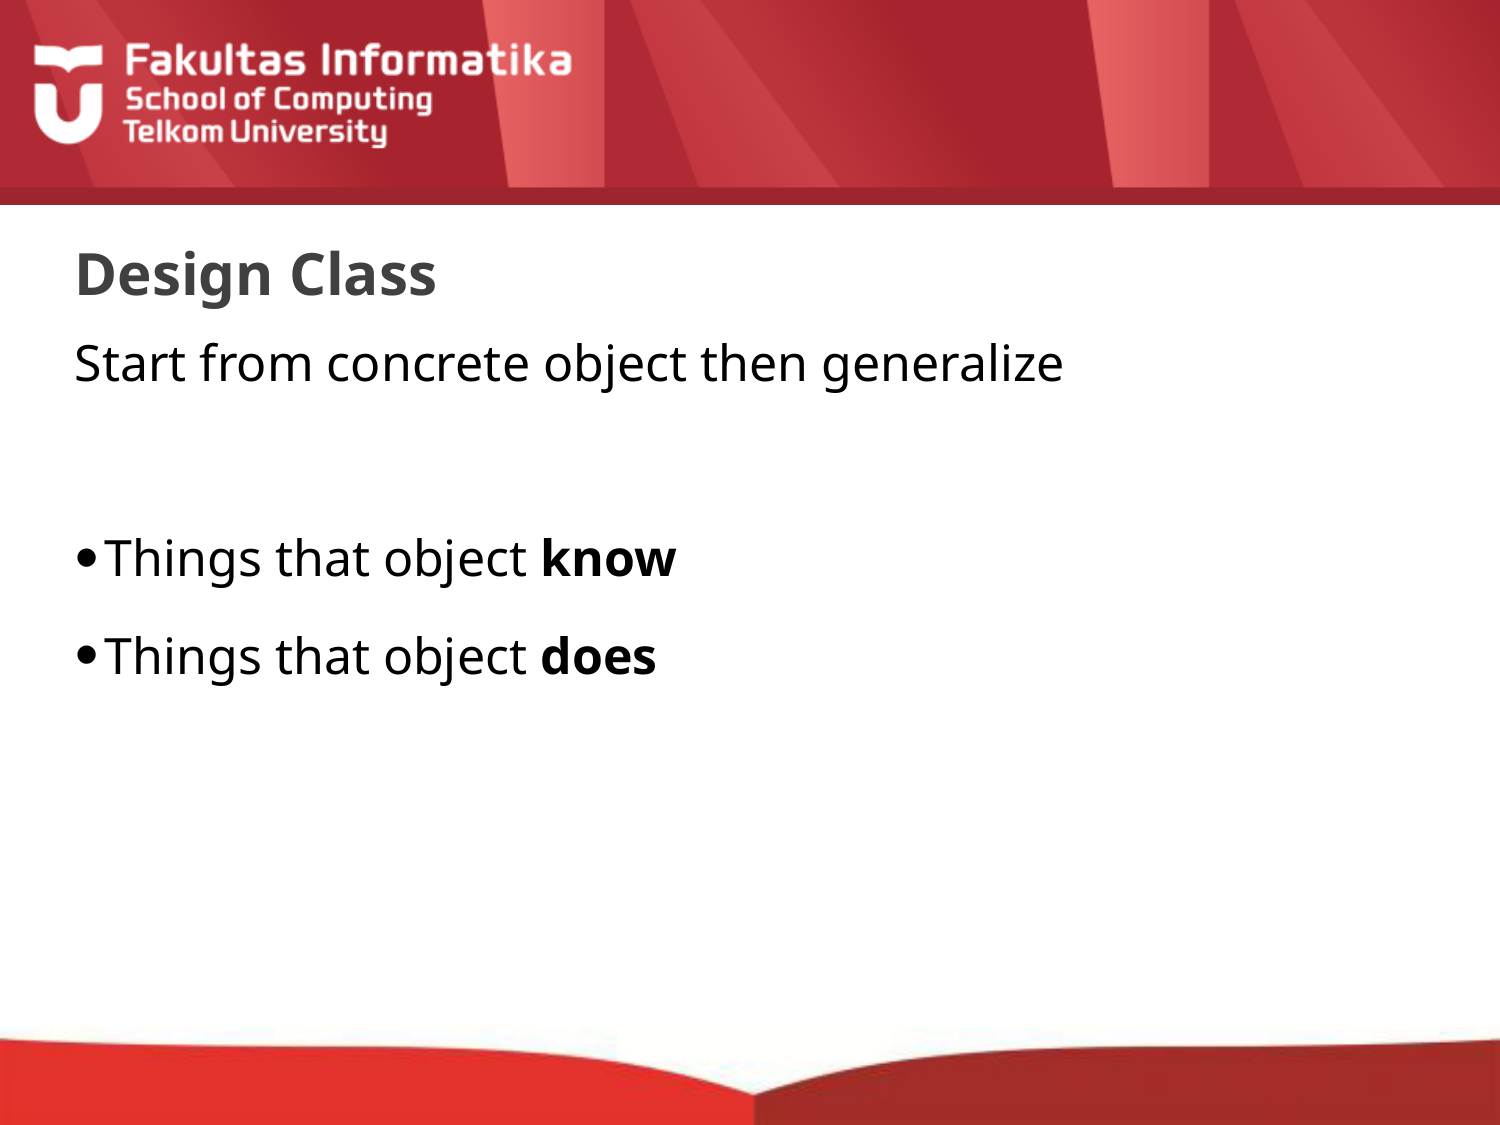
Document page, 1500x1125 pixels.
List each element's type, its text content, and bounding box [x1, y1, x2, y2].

title Design Class [59, 219, 1426, 324]
list Start from concrete object then generalize Things that object know Things that object does [59, 324, 1426, 990]
picture [0, 0, 1500, 205]
picture [0, 1024, 1500, 1125]
